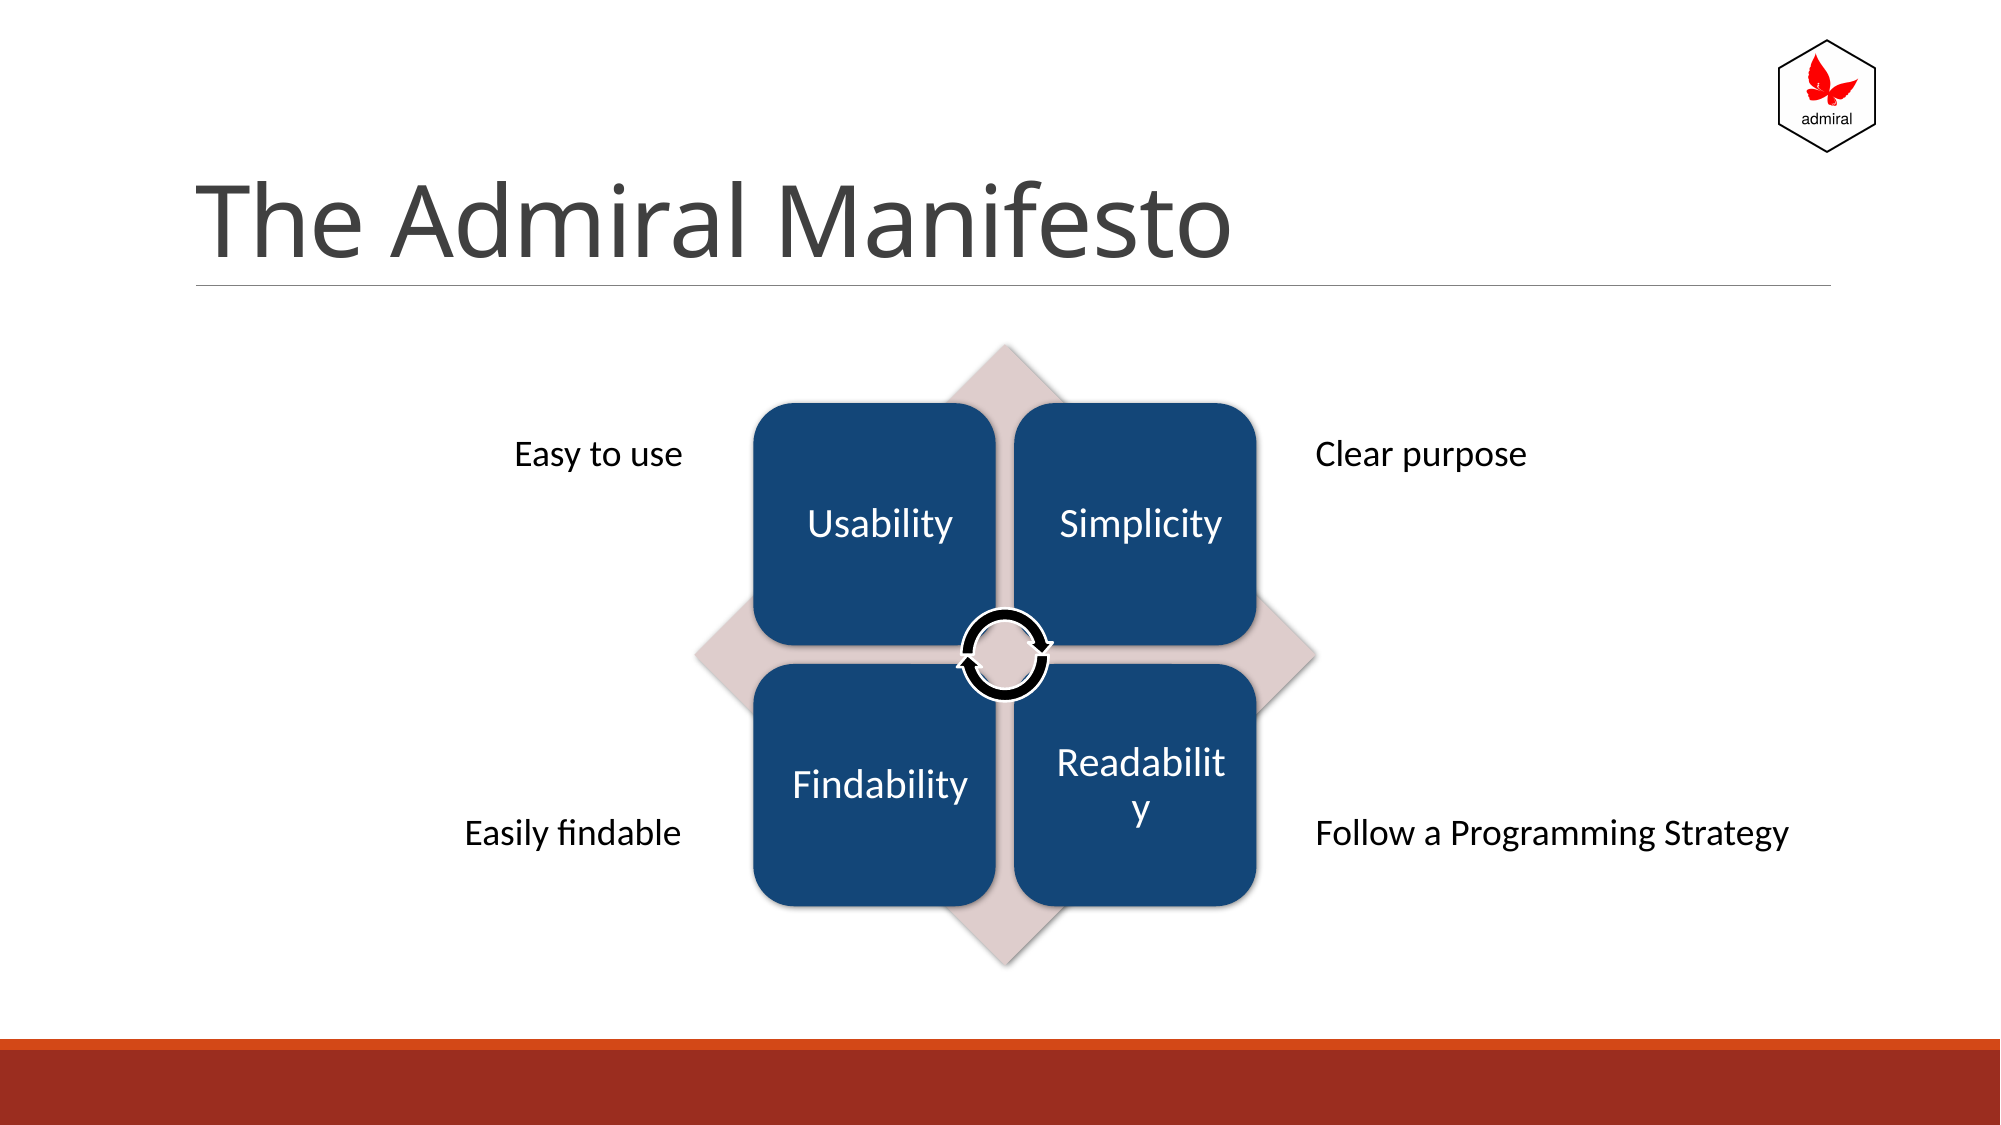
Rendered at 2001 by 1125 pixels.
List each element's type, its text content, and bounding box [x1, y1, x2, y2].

picture [1777, 35, 1877, 154]
title The Admiral Manifesto [180, 47, 1830, 285]
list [179, 343, 1831, 966]
